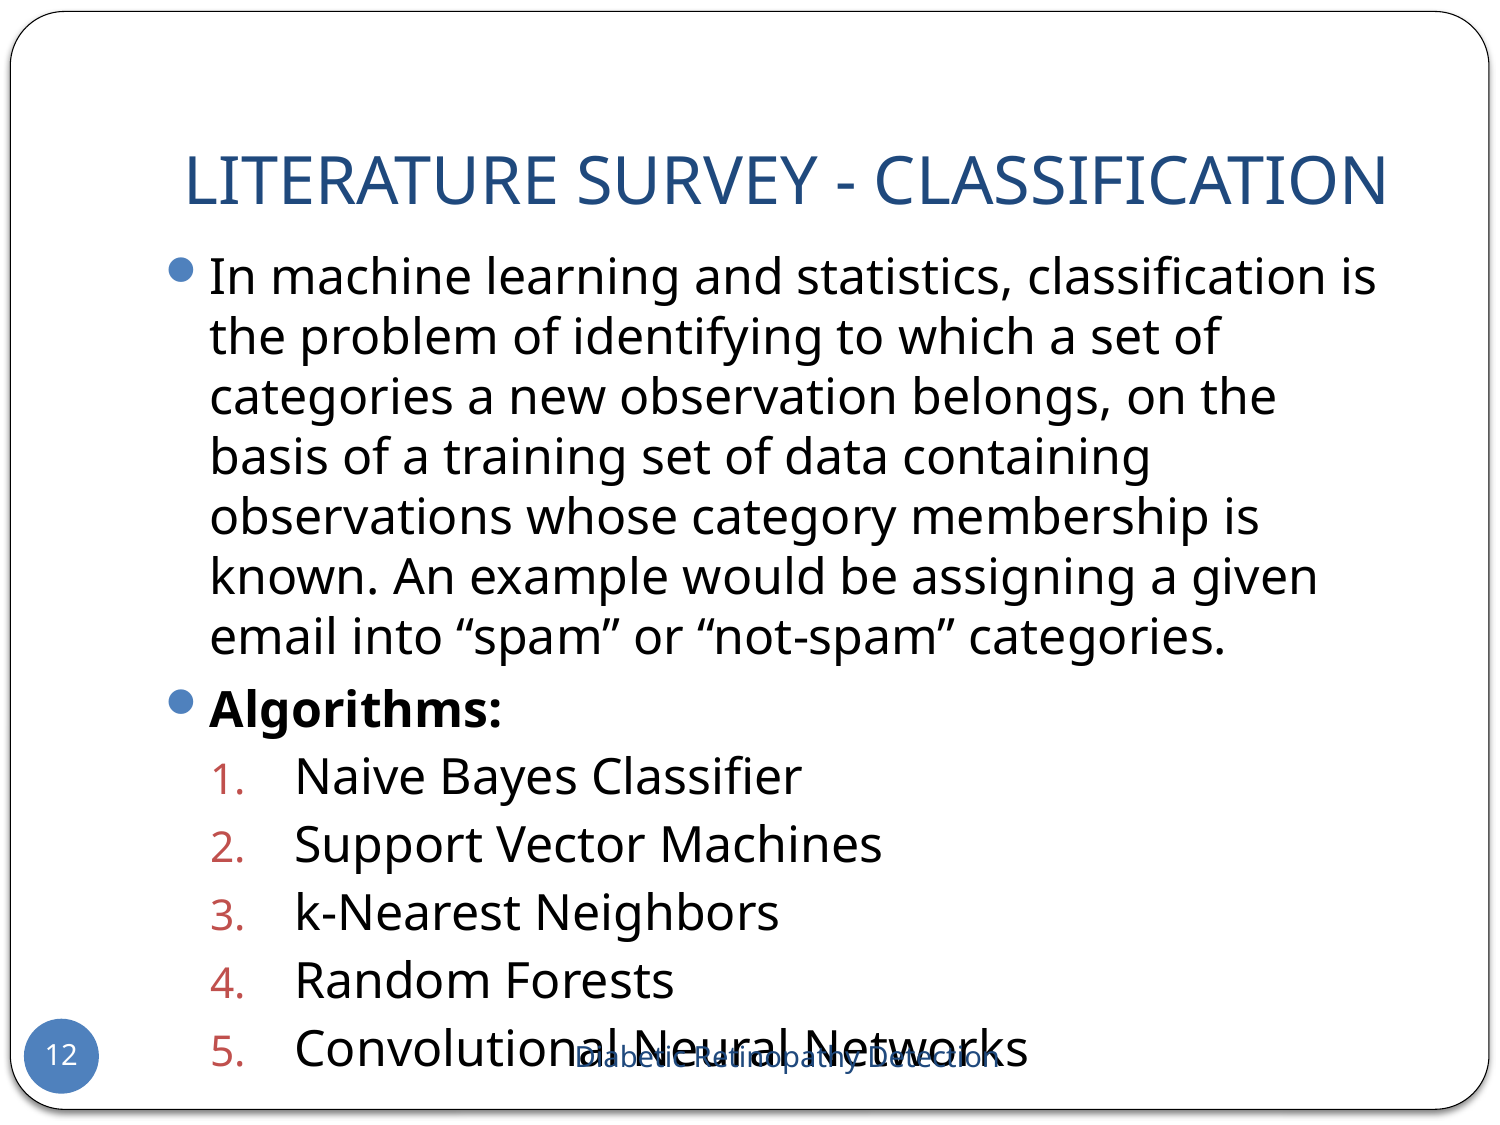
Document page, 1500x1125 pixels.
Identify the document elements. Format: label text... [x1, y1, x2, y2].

title LITERATURE SURVEY - CLASSIFICATION [150, 45, 1425, 233]
list In machine learning and statistics, classification is the problem of identifying to which a set of categories a new observation belongs, on the basis of a training set of data containing observations whose category membership is known. An example would be assigning a given email into “spam” or “not-spam” categories. Algorithms: Naive Bayes Classifier Support Vector Machines k-Nearest Neighbors Random Forests Convolutional Neural Networks [150, 237, 1425, 1019]
slide_number 12 [23, 1018, 99, 1094]
footer Diabetic Retinopathy Detection [462, 1018, 1113, 1094]
